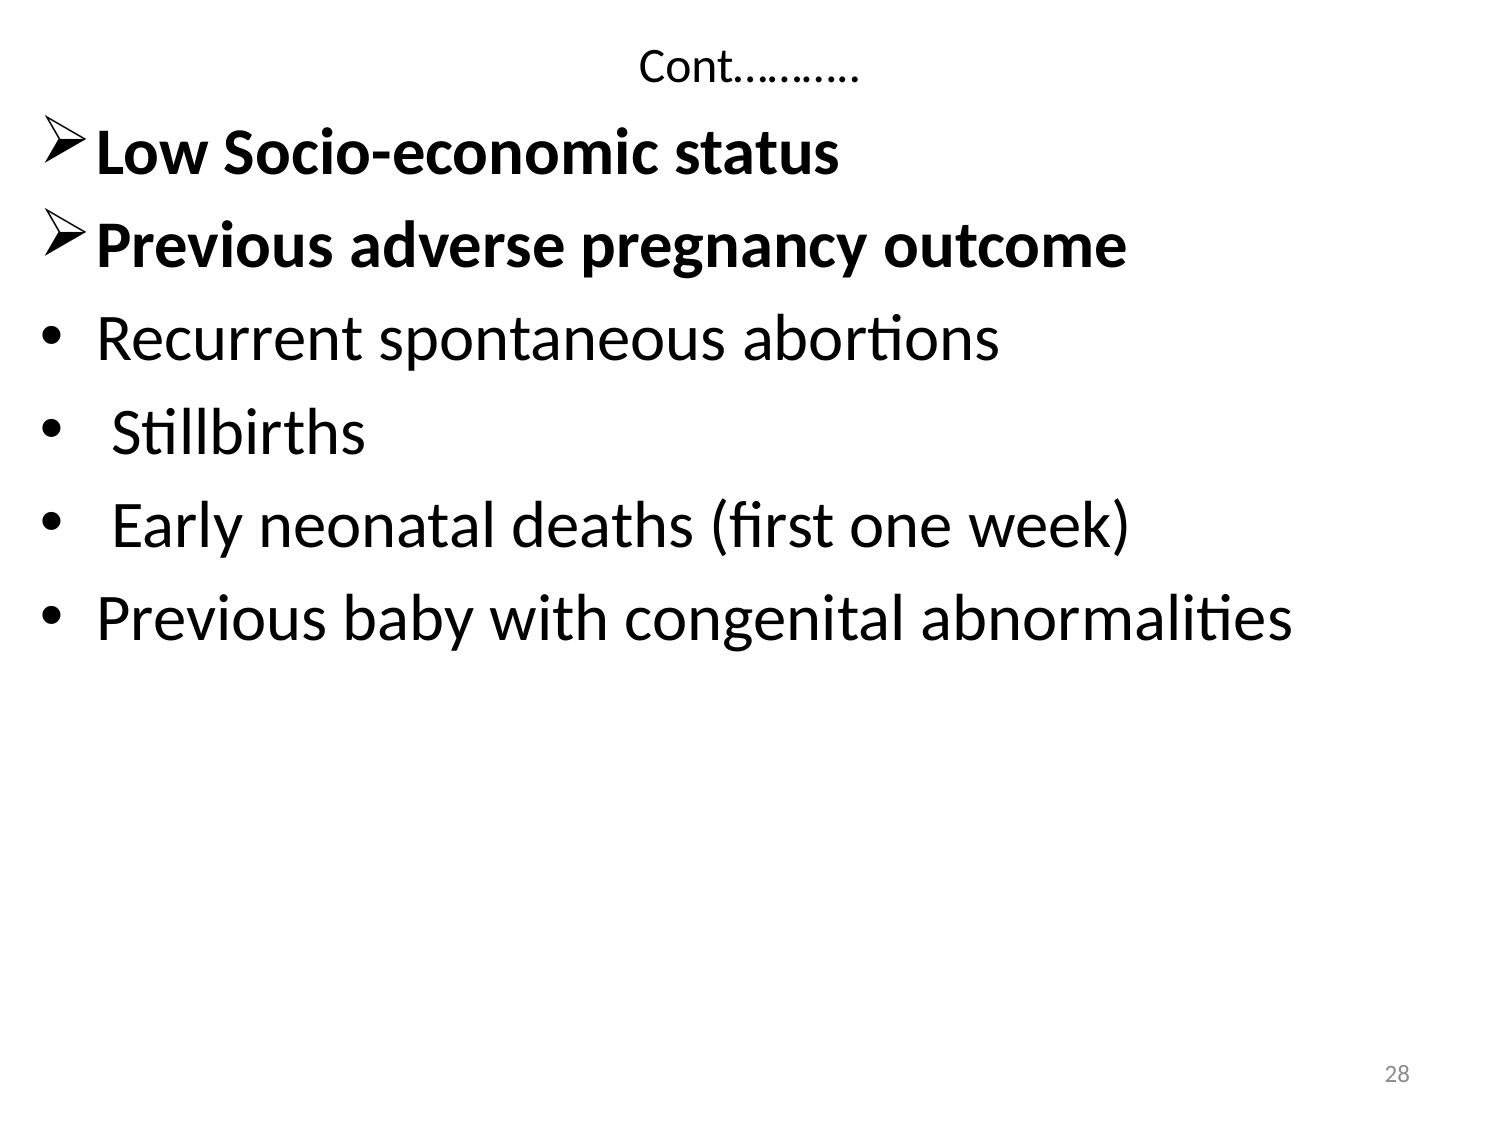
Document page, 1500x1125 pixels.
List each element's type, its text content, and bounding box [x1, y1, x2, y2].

slide_number 28 [1074, 1042, 1425, 1103]
title Cont……….. [75, 24, 1425, 99]
list Low Socio-economic status Previous adverse pregnancy outcome Recurrent spontaneous abortions Stillbirths Early neonatal deaths (first one week) Previous baby with congenital abnormalities [24, 99, 1475, 1100]
